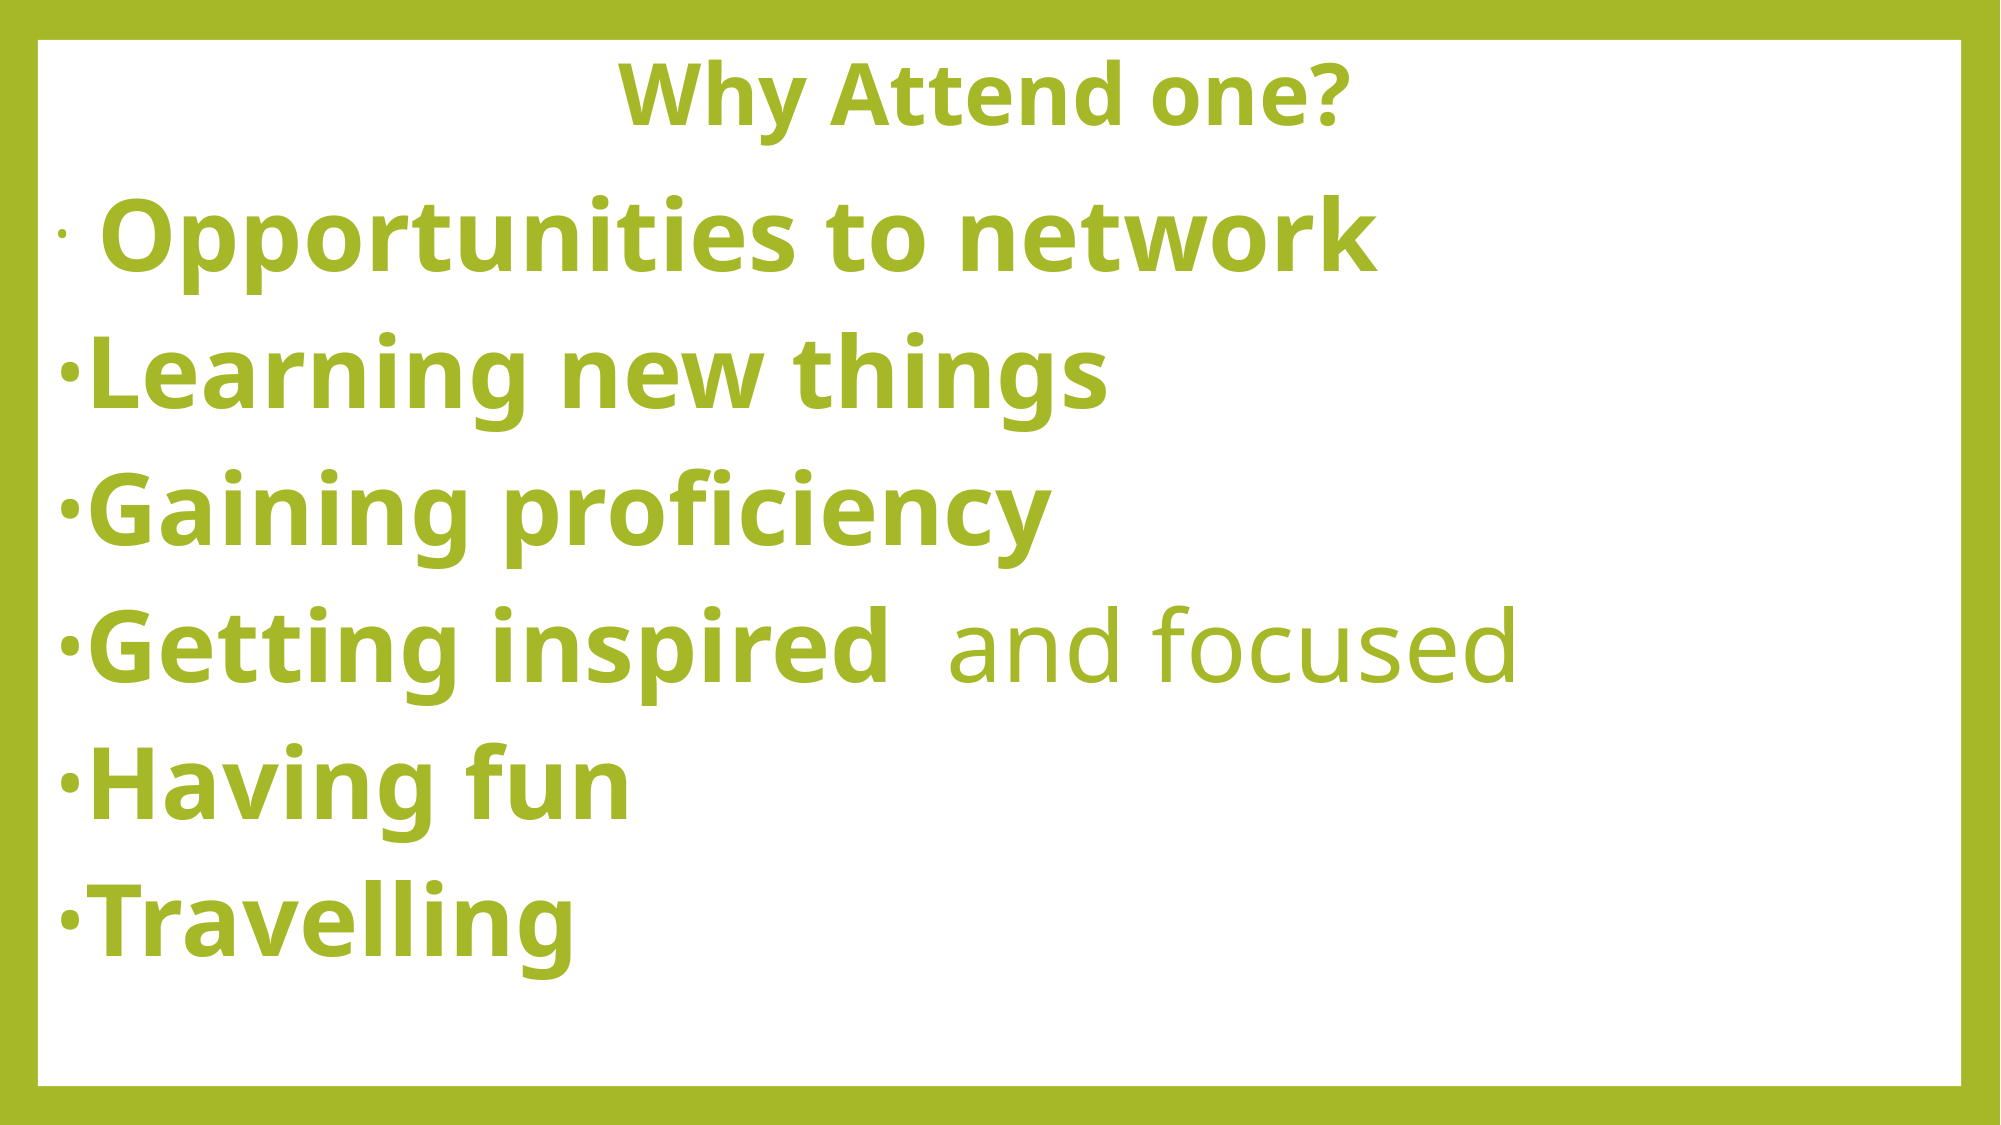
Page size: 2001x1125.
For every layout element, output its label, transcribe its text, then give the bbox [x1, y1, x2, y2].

title Why Attend one? [32, 42, 1961, 152]
list Opportunities to network Learning new things Gaining proficiency Getting inspired and focused Having fun Travelling [32, 177, 1961, 1083]
